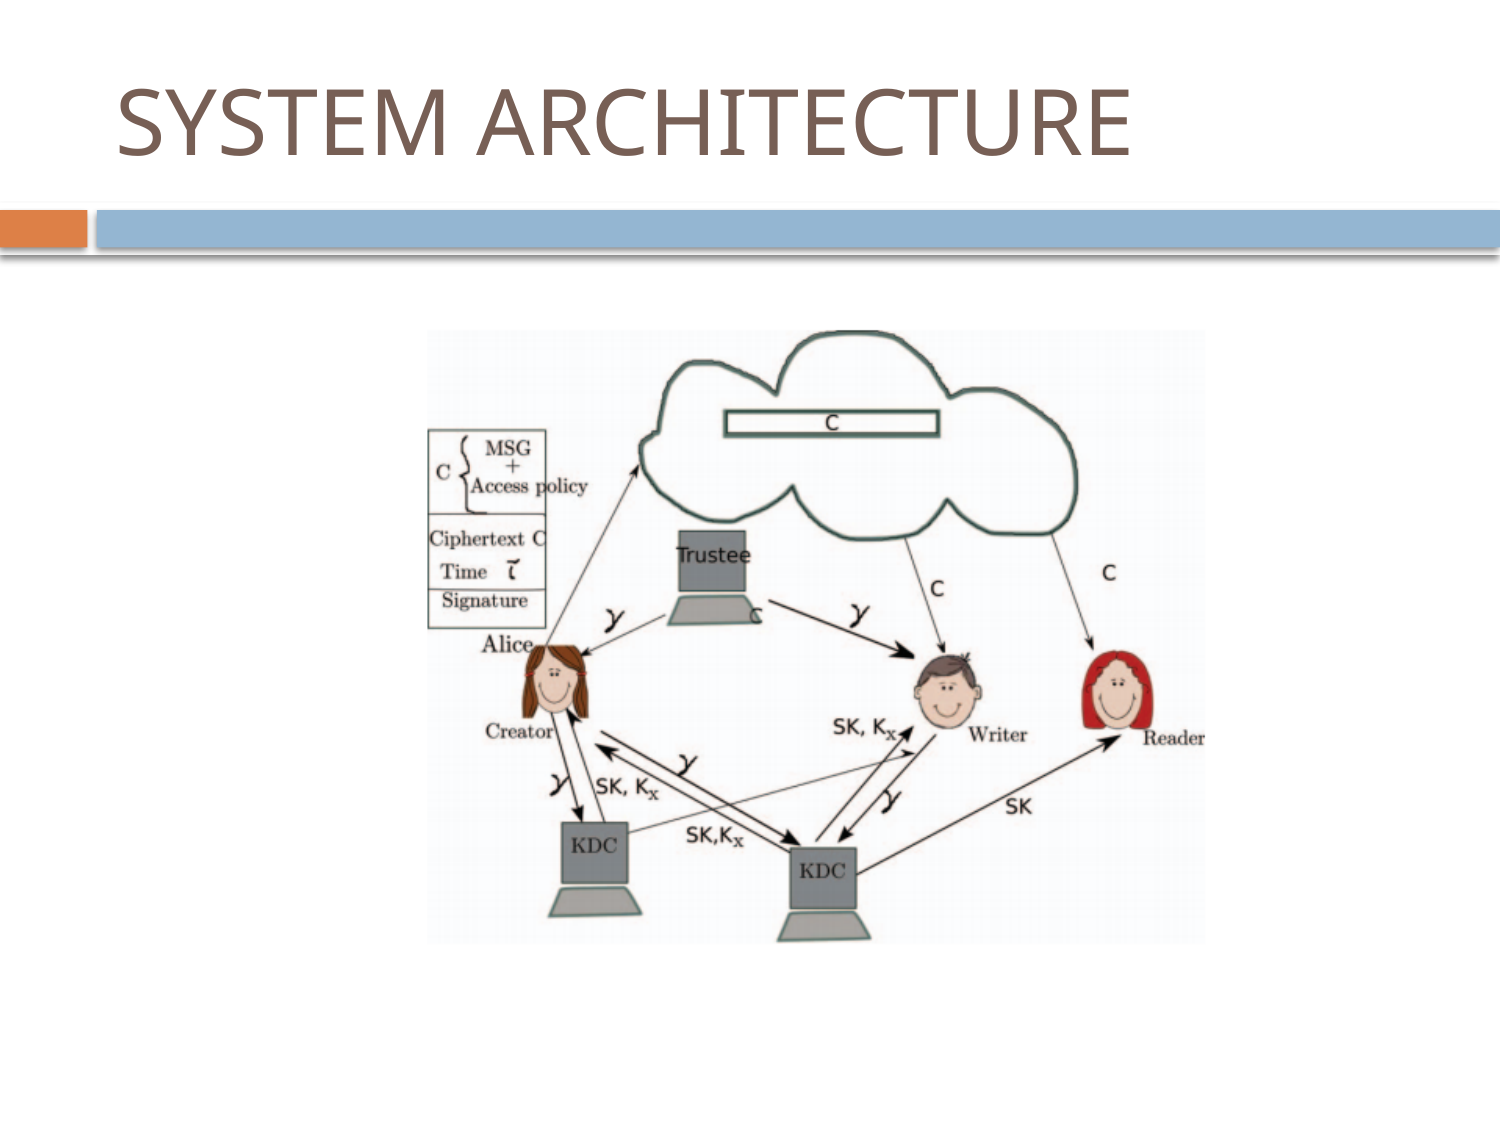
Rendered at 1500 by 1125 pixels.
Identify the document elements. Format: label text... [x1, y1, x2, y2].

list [311, 307, 1227, 956]
title SYSTEM ARCHITECTURE [100, 37, 1438, 200]
